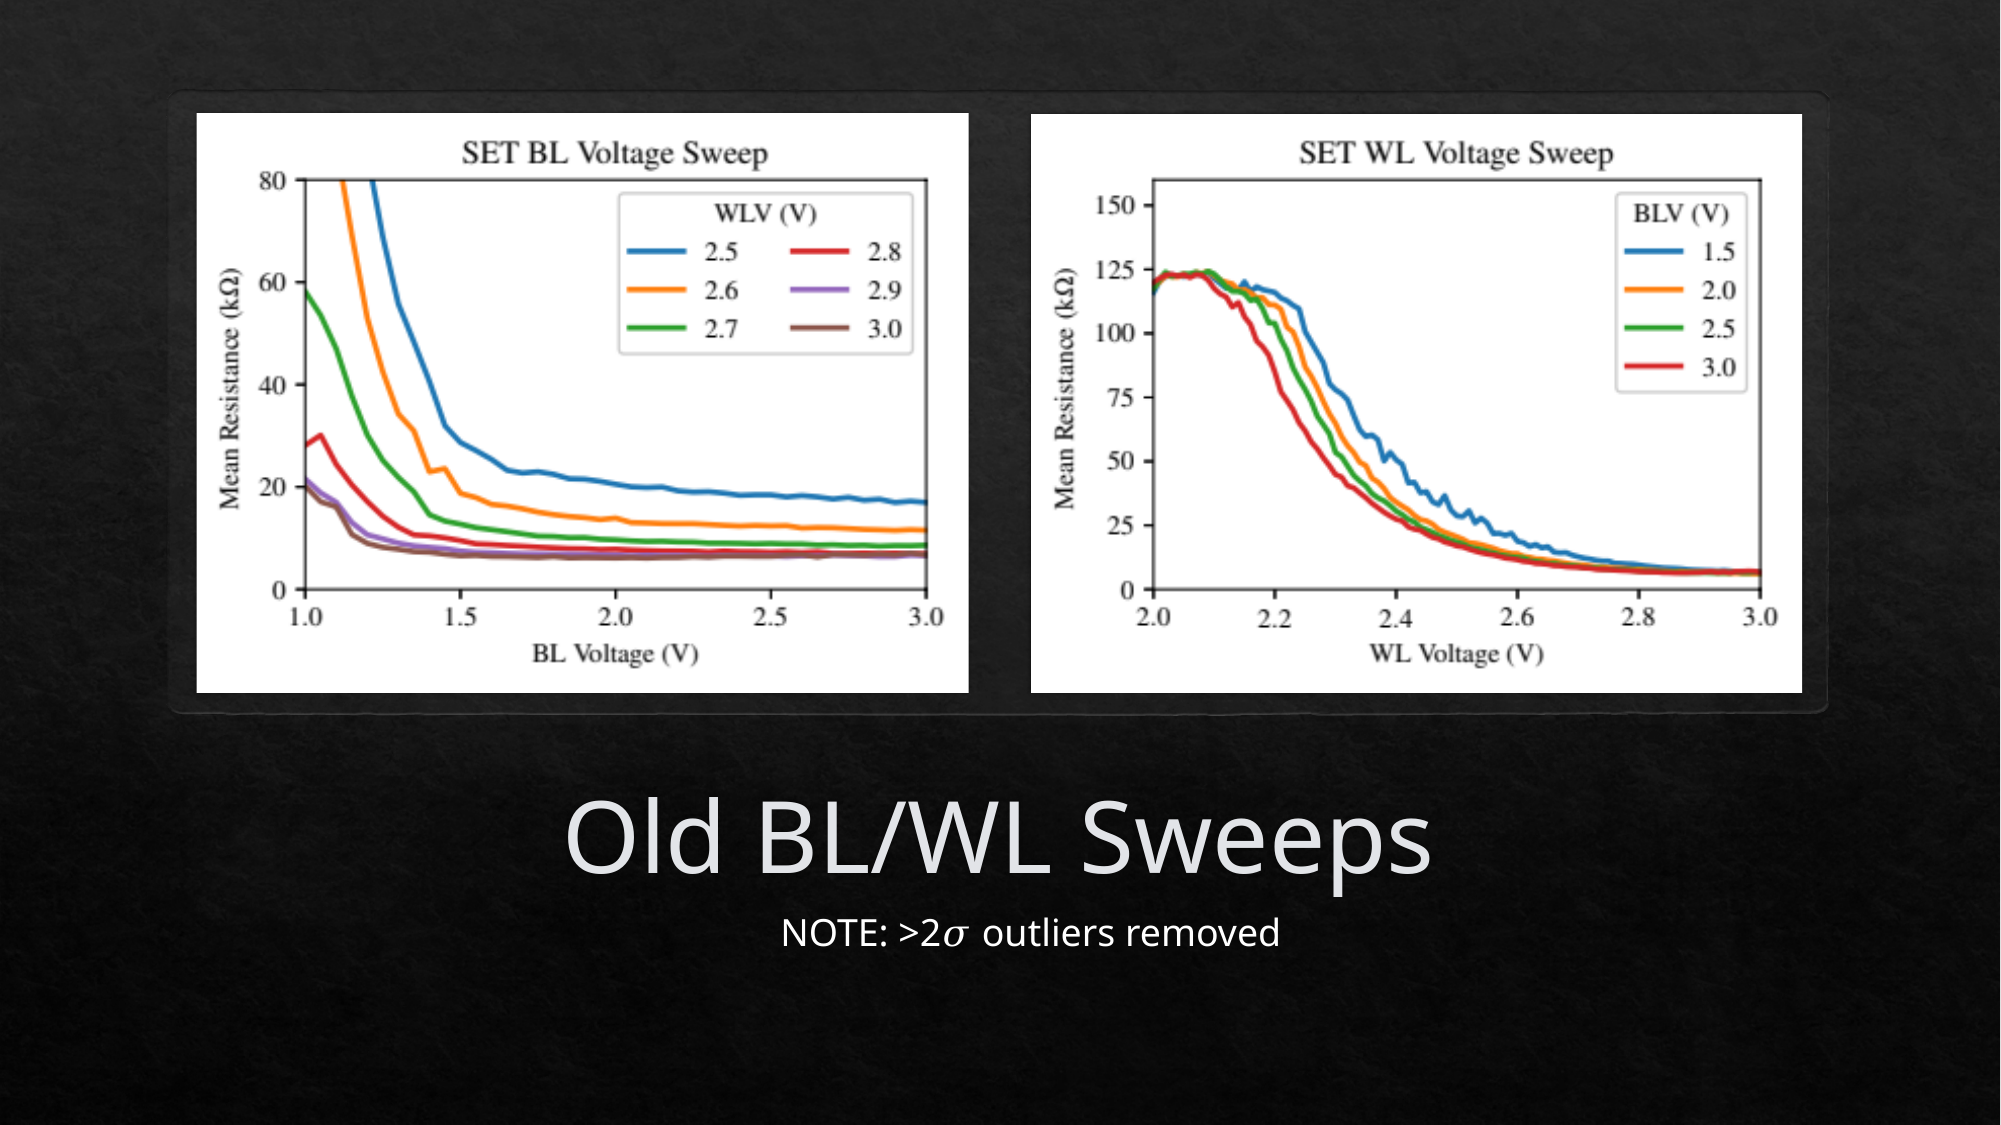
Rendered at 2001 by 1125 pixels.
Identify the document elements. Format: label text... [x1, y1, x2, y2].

text_box NOTE: >2𝜎 outliers removed [765, 901, 1297, 962]
text_box [0, 0, 2000, 1125]
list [1030, 113, 1803, 693]
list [196, 113, 969, 693]
picture [165, 89, 1831, 717]
title Old BL/WL Sweeps [224, 732, 1774, 902]
